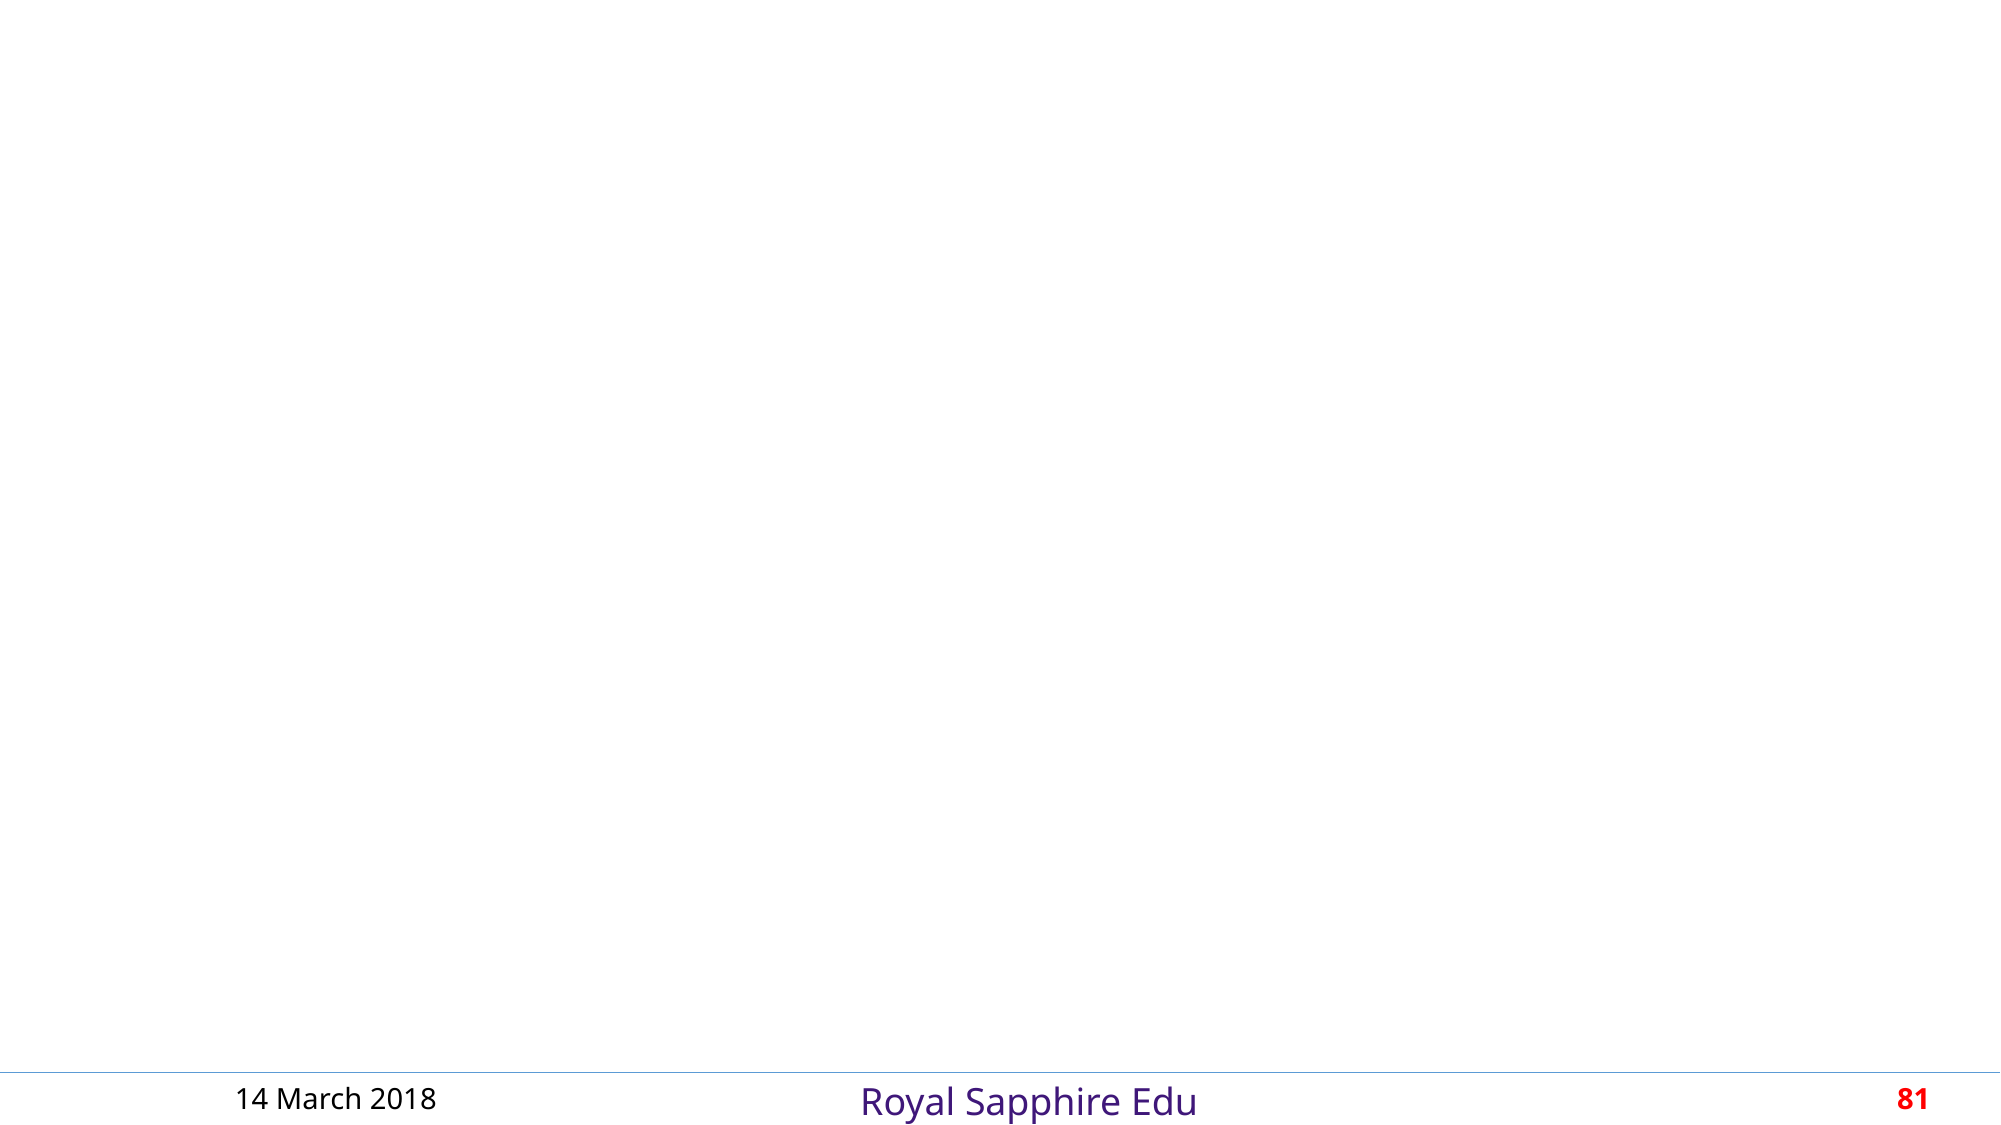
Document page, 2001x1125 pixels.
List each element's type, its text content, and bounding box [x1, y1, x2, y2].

slide_number 81 [1495, 1072, 1946, 1115]
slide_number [220, 1072, 671, 1115]
